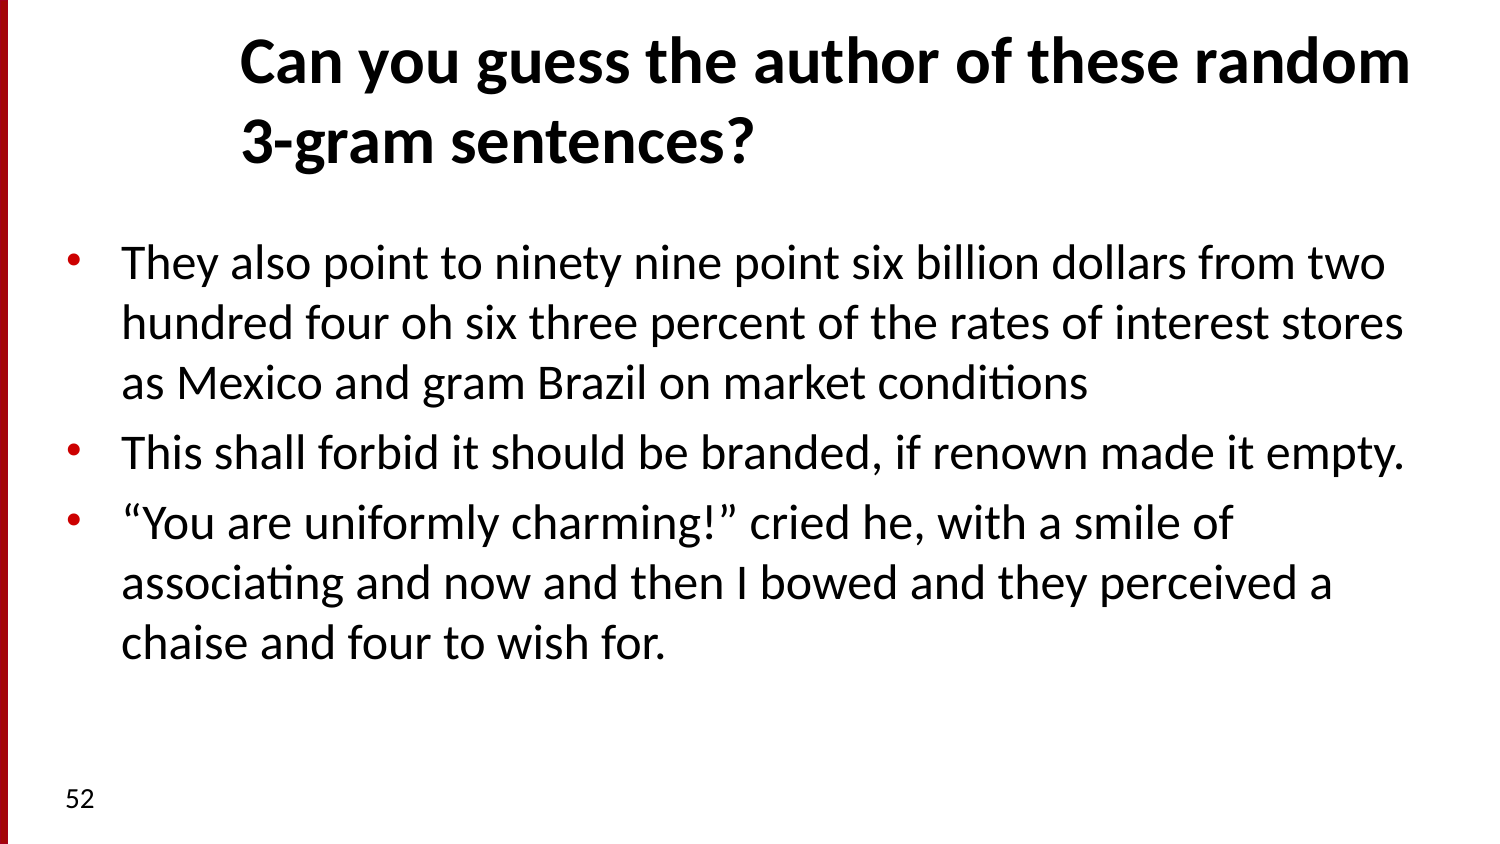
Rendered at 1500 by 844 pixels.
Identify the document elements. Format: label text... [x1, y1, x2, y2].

list They also point to ninety nine point six billion dollars from two hundred four oh six three percent of the rates of interest stores as Mexico and gram Brazil on market conditions This shall forbid it should be branded, if renown made it empty. “You are uniformly charming!” cried he, with a smile of associating and now and then I bowed and they perceived a chaise and four to wish for. [50, 221, 1450, 769]
slide_number 52 [49, 771, 376, 829]
title Can you guess the author of these random 3-gram sentences? [225, 9, 1450, 185]
